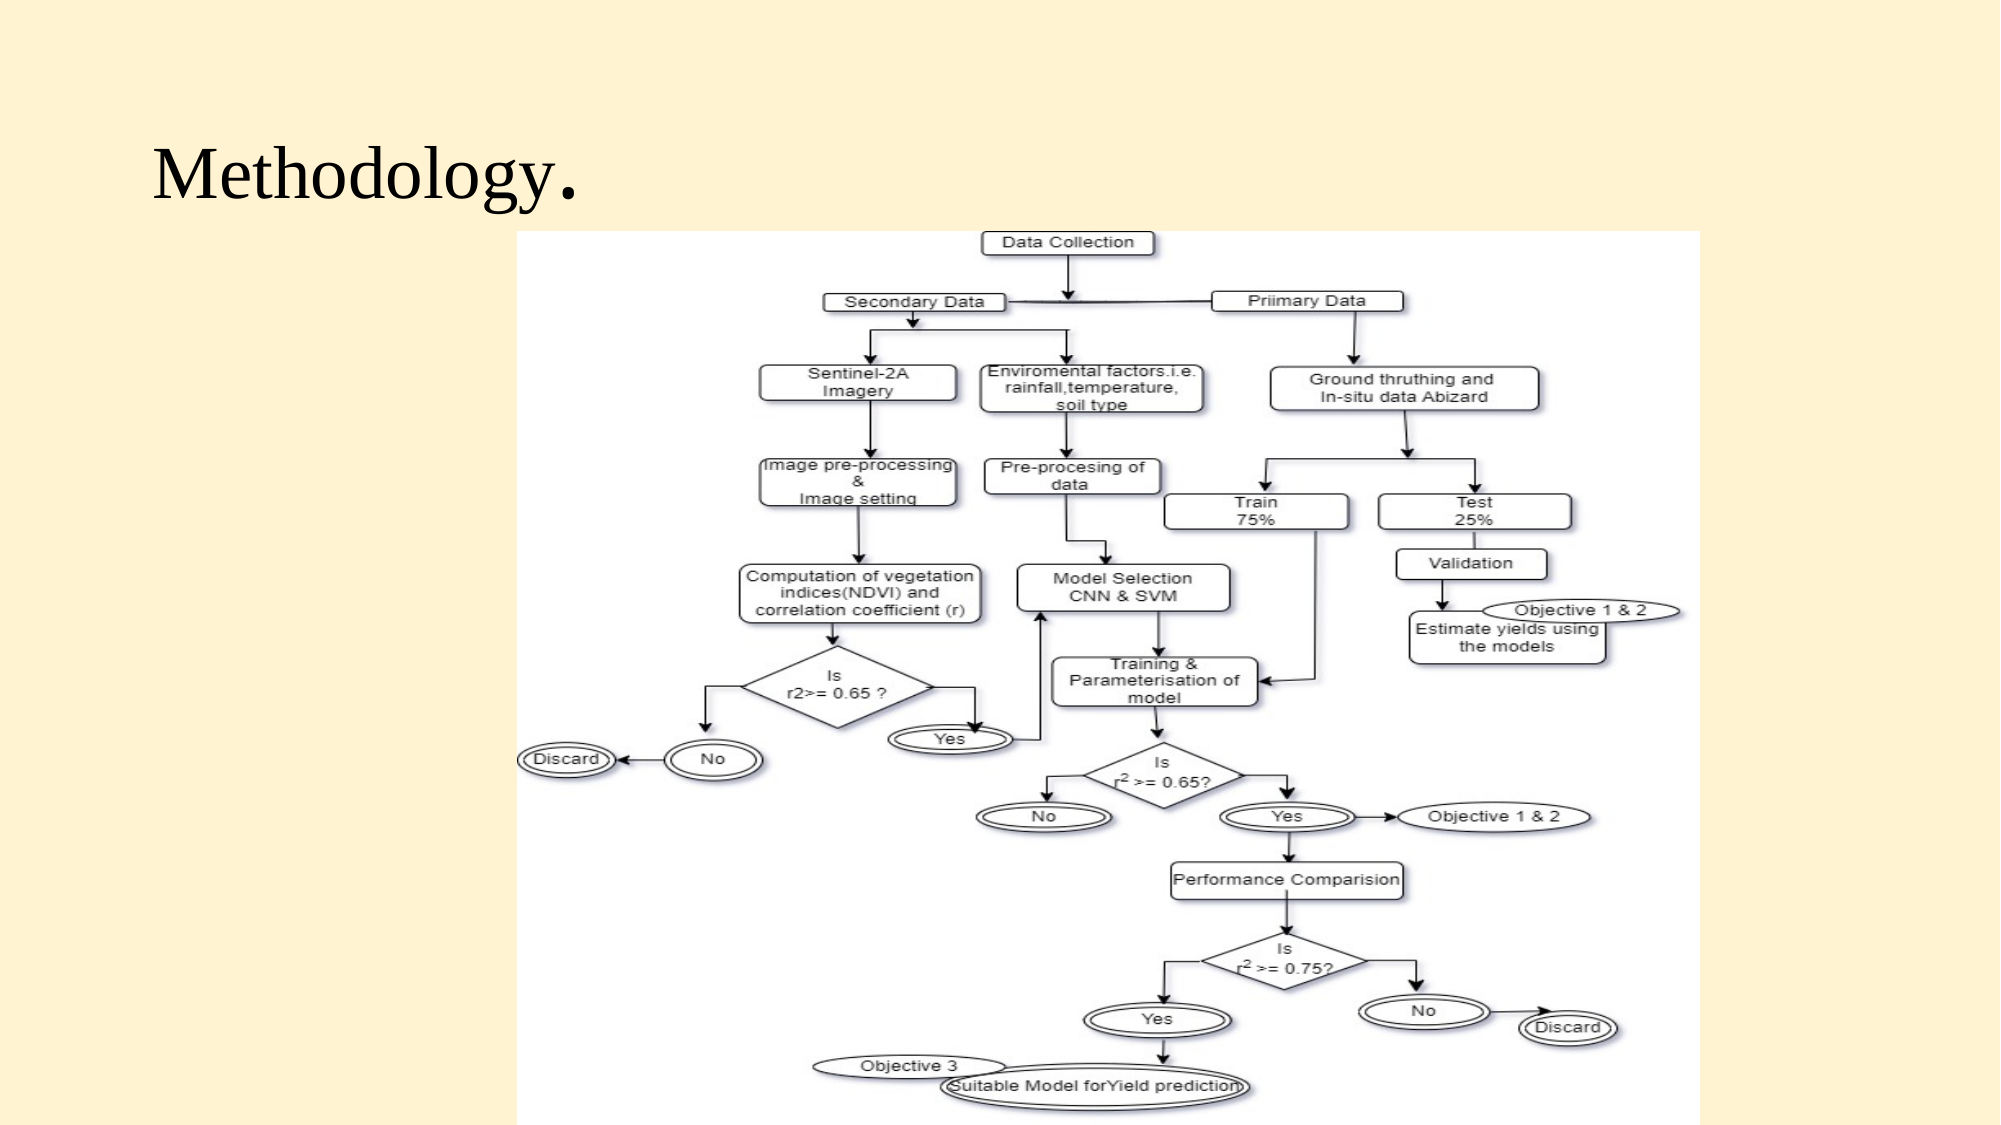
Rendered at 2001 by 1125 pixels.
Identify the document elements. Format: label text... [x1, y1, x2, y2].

title Methodology. [137, 59, 1863, 278]
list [517, 231, 1700, 1125]
